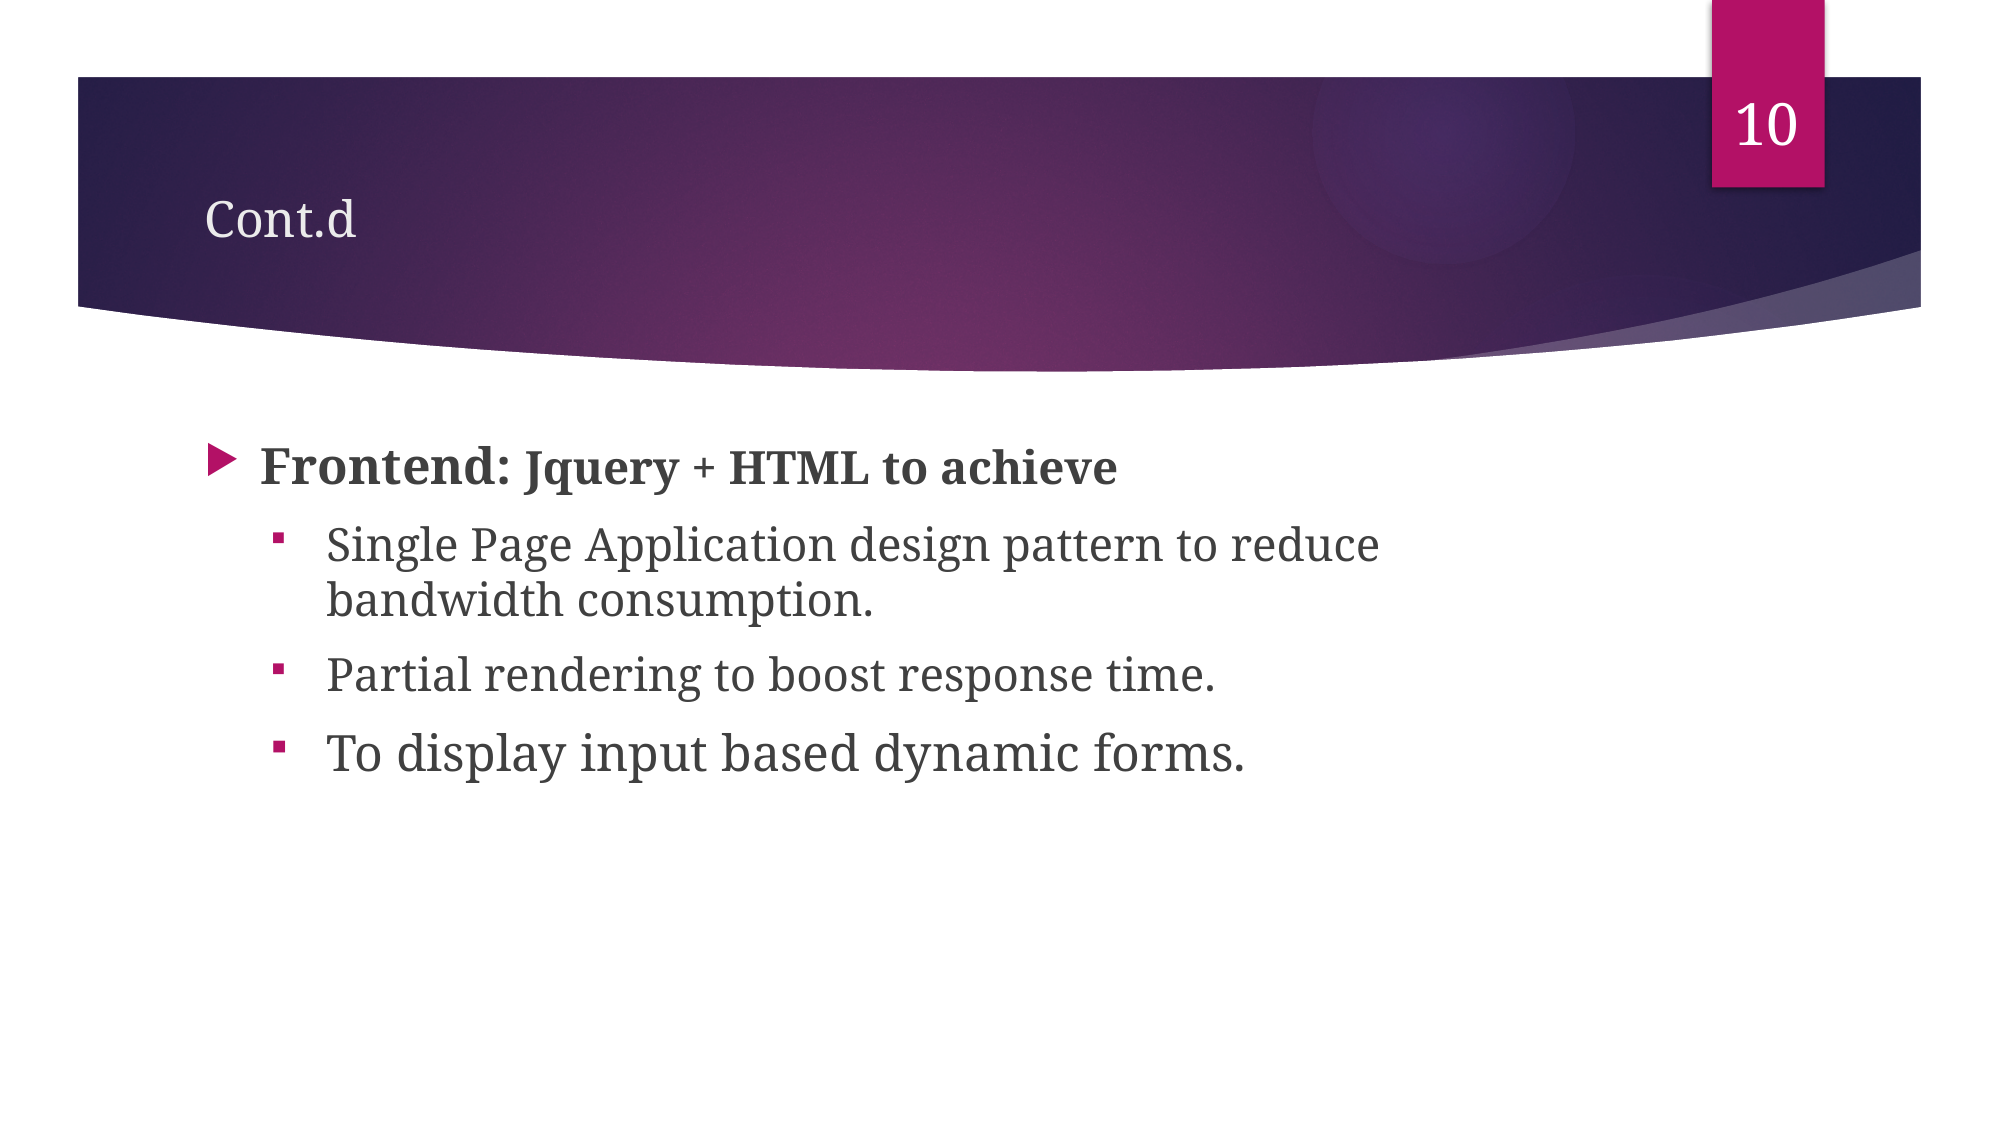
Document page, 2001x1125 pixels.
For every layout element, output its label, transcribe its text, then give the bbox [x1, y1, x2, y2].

list Frontend: Jquery + HTML to achieve Single Page Application design pattern to reduce bandwidth consumption. Partial rendering to boost response time. To display input based dynamic forms. [189, 427, 1638, 988]
slide_number 10 [1698, 48, 1836, 175]
title Cont.d [189, 159, 1627, 276]
